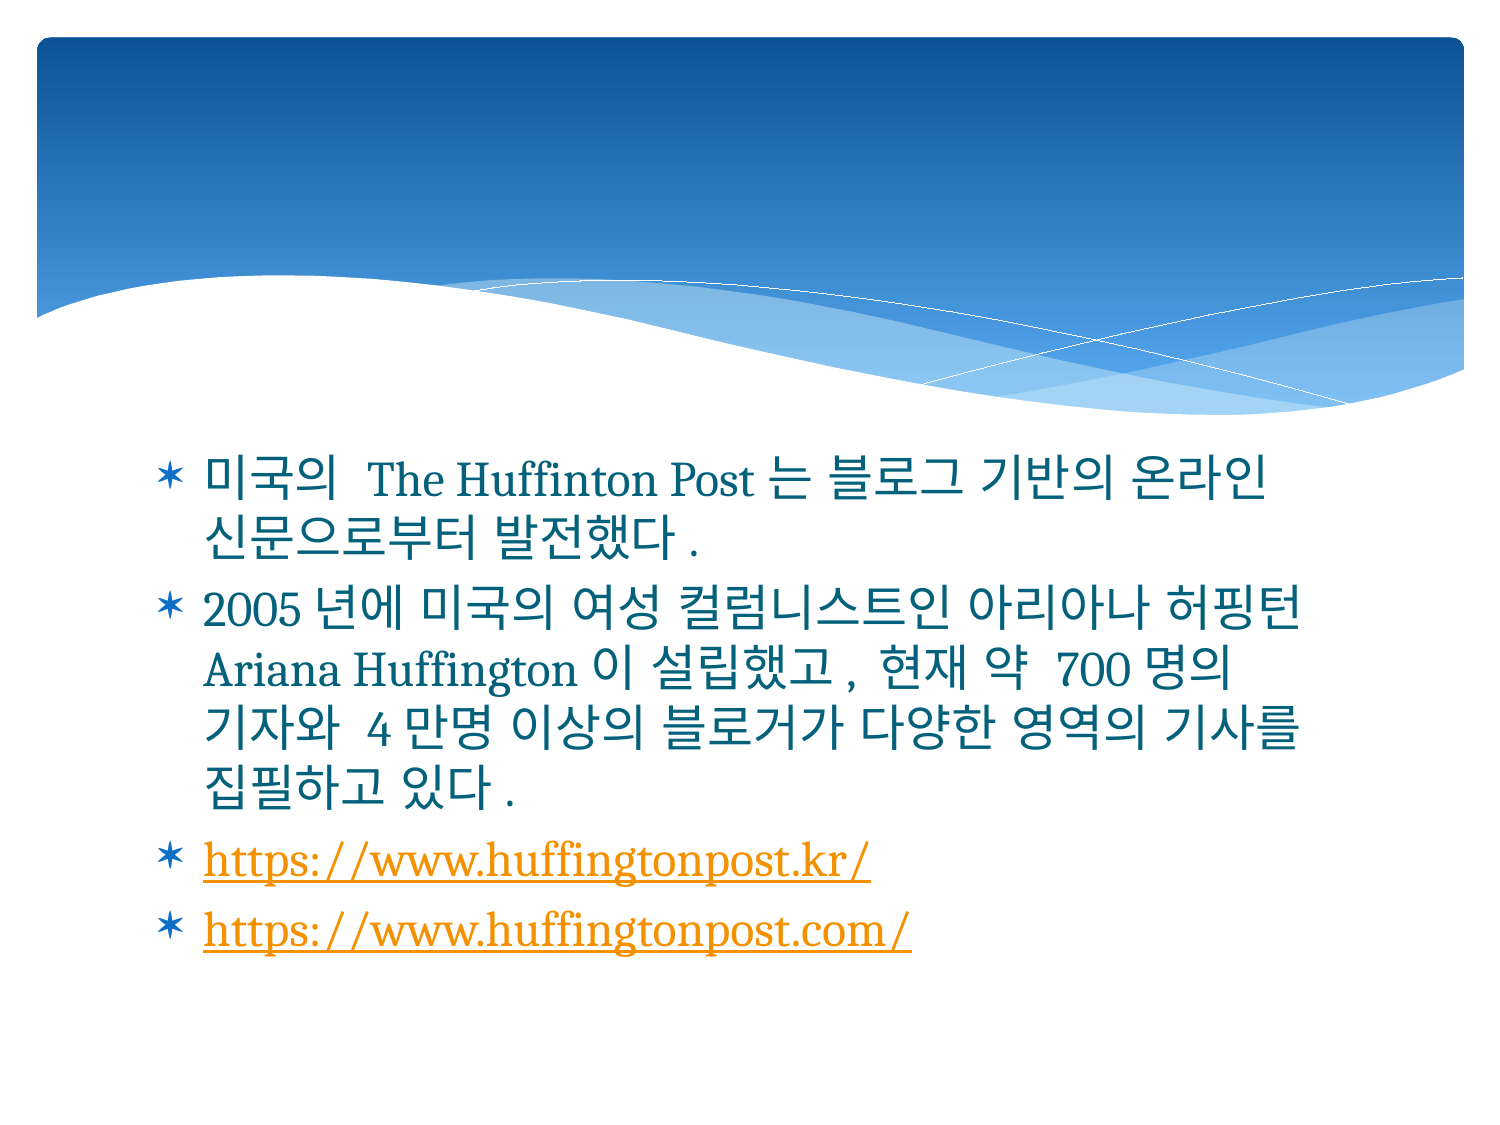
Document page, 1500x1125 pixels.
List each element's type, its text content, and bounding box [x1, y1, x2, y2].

list 미국의 The Huffinton Post는 블로그 기반의 온라인 신문으로부터 발전했다. 2005년에 미국의 여성 컬럼니스트인 아리아나 허핑턴Ariana Huffington이 설립했고, 현재 약 700명의 기자와 4만명 이상의 블로거가 다양한 영역의 기사를 집필하고 있다. https://www.huffingtonpost.kr/ https://www.huffingtonpost.com/ [143, 438, 1359, 1005]
